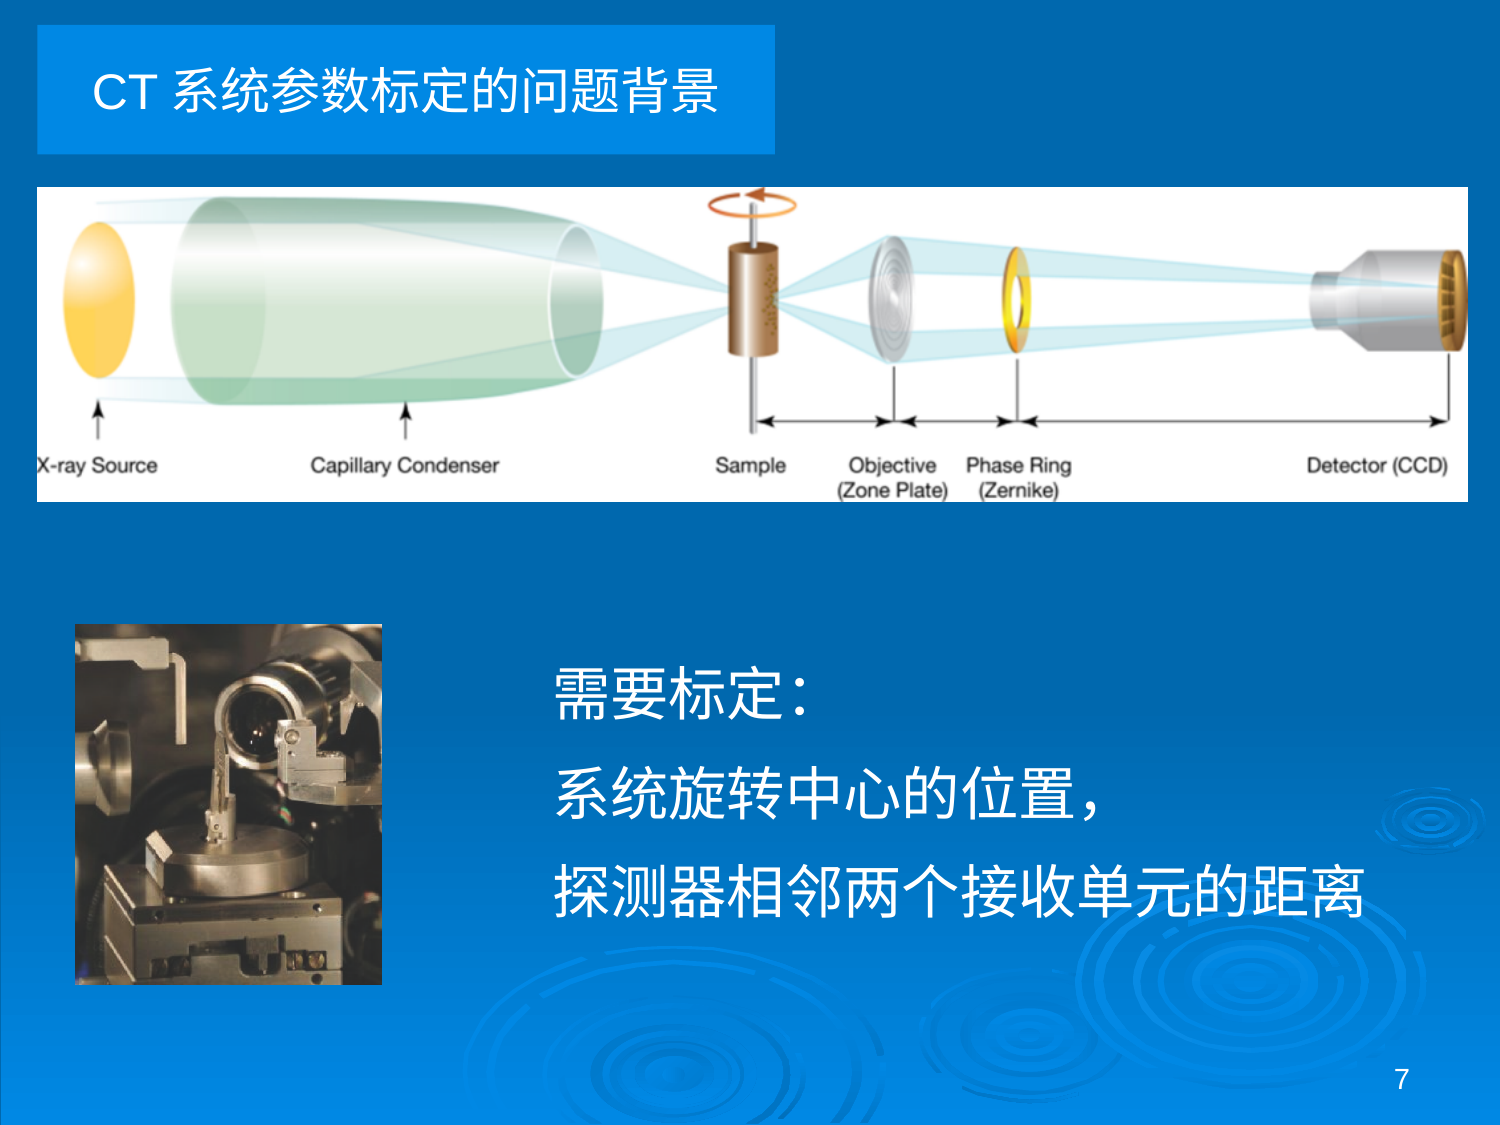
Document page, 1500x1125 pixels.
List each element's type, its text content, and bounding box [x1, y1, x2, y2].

picture [74, 624, 383, 986]
picture [37, 187, 1468, 503]
slide_number 7 [1074, 1024, 1426, 1103]
text_box CT系统参数标定的问题背景 [37, 24, 775, 155]
text_box 需要标定： 系统旋转中心的位置， 探测器相邻两个接收单元的距离 [537, 650, 1400, 934]
